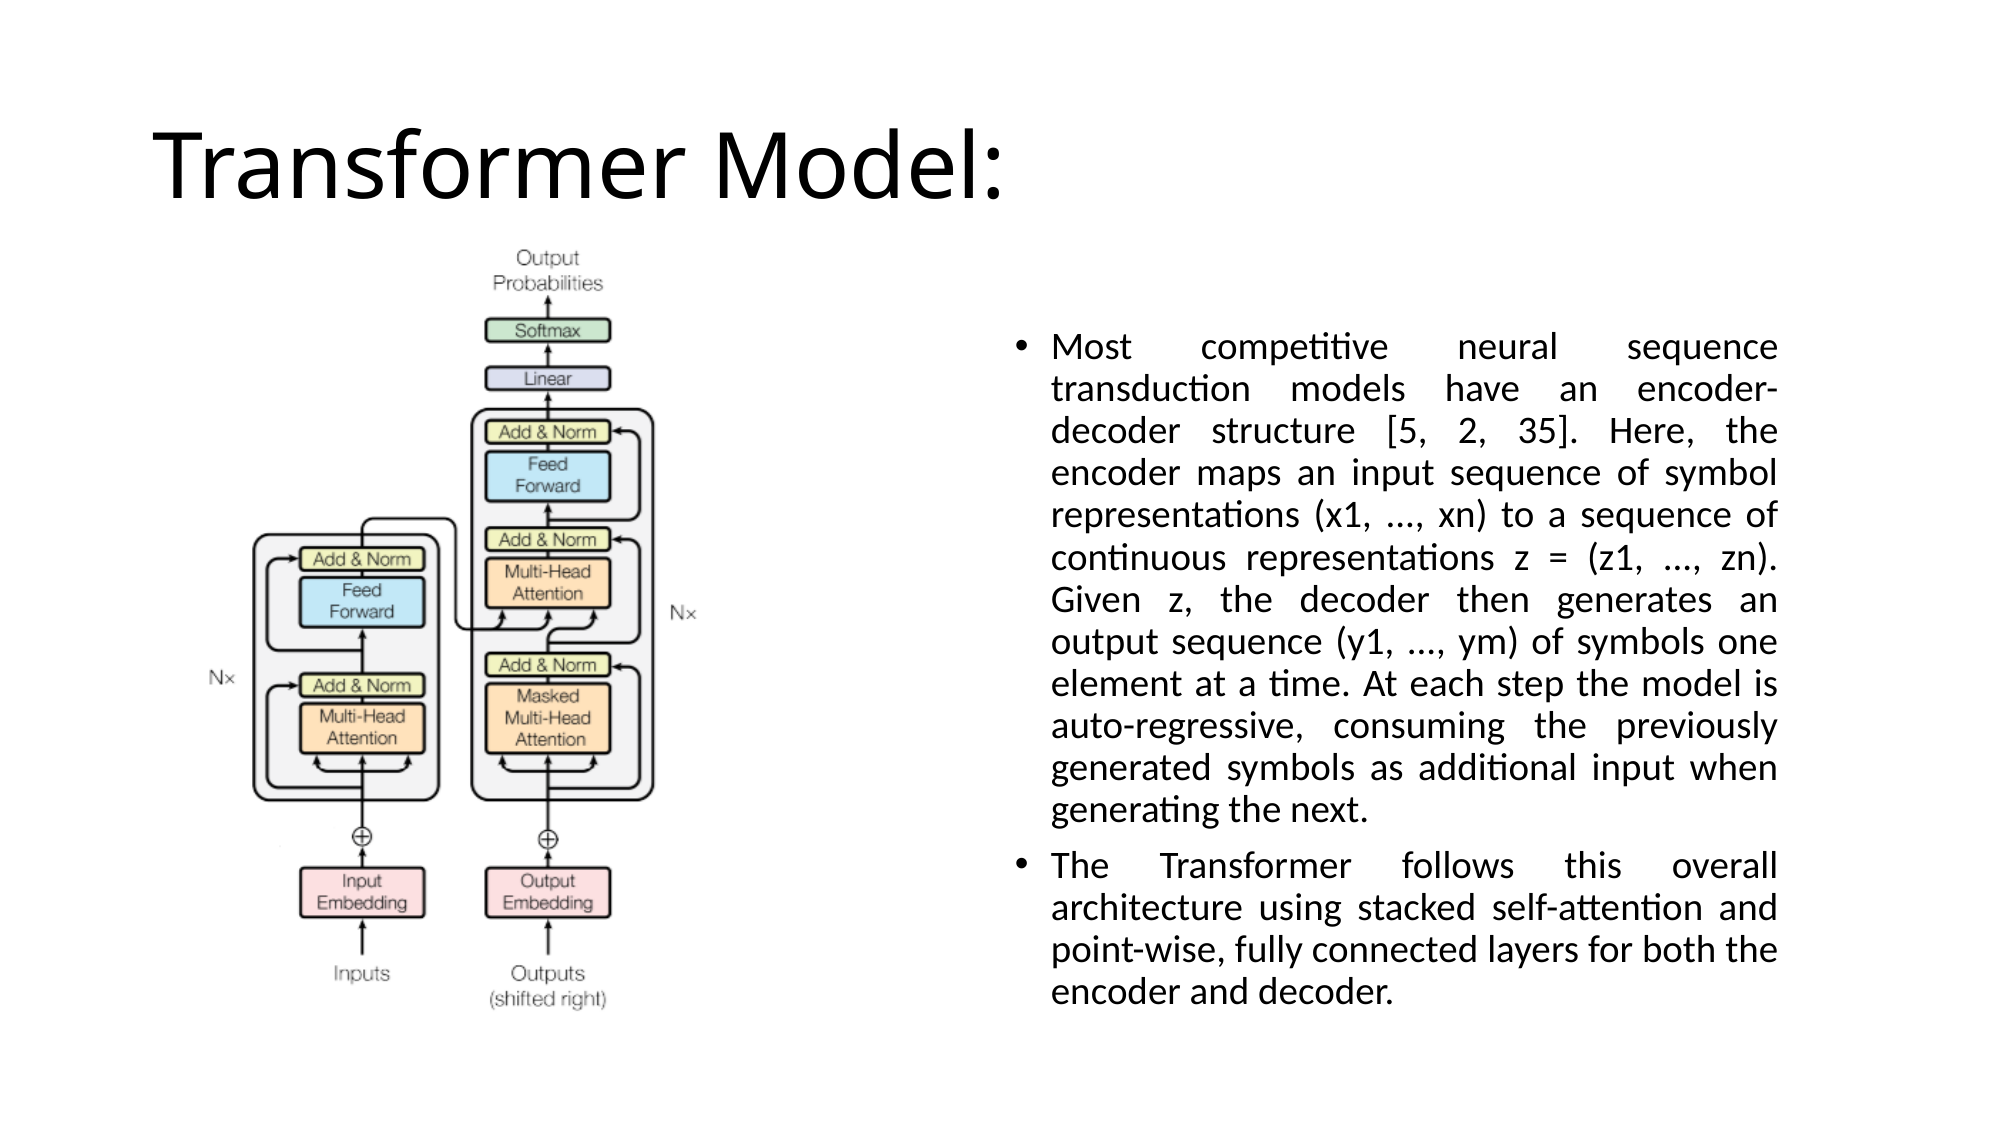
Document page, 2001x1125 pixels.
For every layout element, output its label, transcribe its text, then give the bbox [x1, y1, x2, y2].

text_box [90, 227, 952, 1081]
title Transformer Model: [137, 59, 1863, 278]
list Most competitive neural sequence transduction models have an encoder-decoder structure [5, 2, 35]. Here, the encoder maps an input sequence of symbol representations (x1, ..., xn) to a sequence of continuous representations z = (z1, ..., zn). Given z, the decoder then generates an output sequence (y1, ..., ym) of symbols one element at a time. At each step the model is auto-regressive, consuming the previously generated symbols as additional input when generating the next. The Transformer follows this overall architecture using stacked self-attention and point-wise, fully connected layers for both the encoder and decoder. [999, 318, 1794, 1033]
